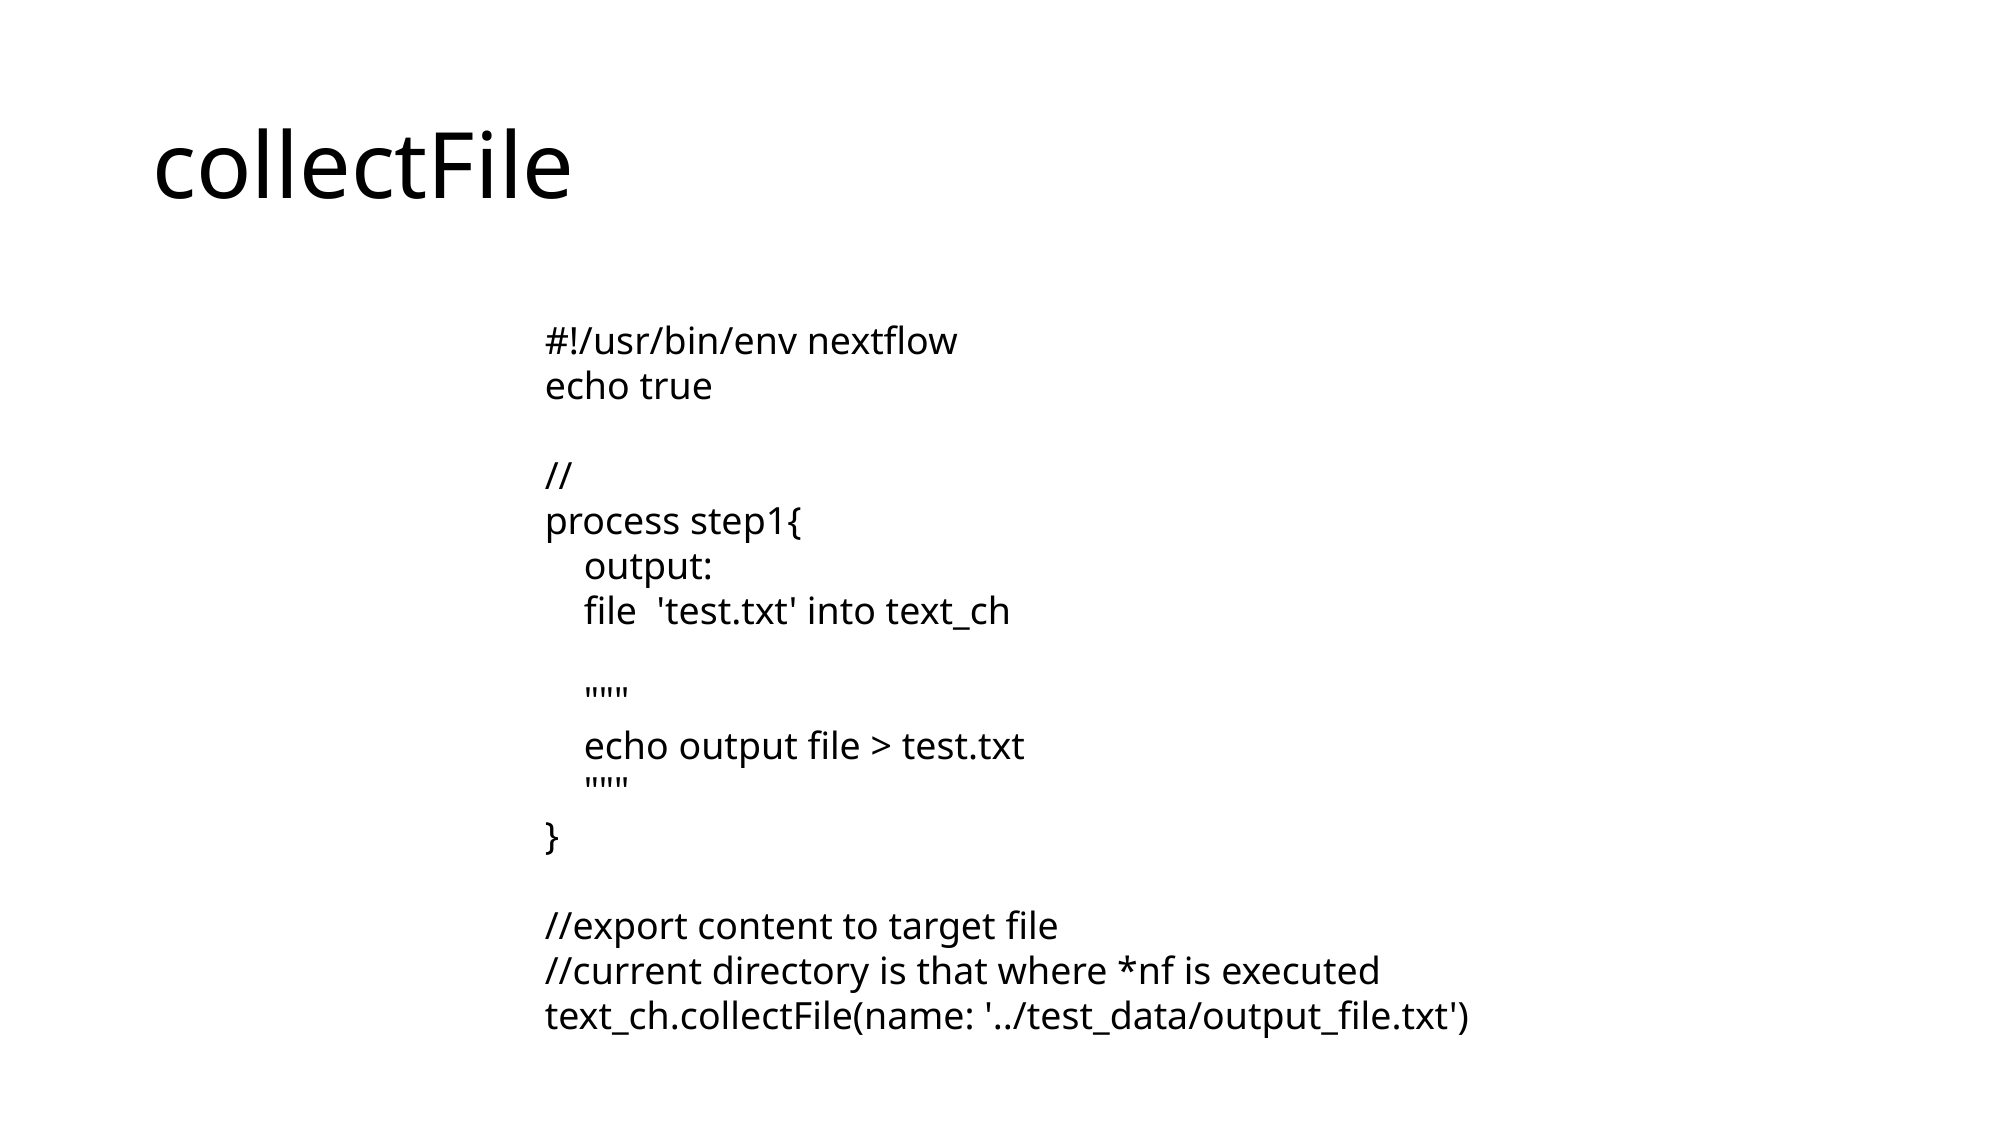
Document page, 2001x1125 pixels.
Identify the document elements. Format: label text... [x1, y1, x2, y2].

text_box #!/usr/bin/env nextflow echo true // process step1{ output: file 'test.txt' into text_ch """ echo output file > test.txt """ } //export content to target file //current directory is that where *nf is executed text_ch.collectFile(name: '../test_data/output_file.txt') [529, 309, 1929, 1044]
title collectFile [137, 59, 1863, 278]
